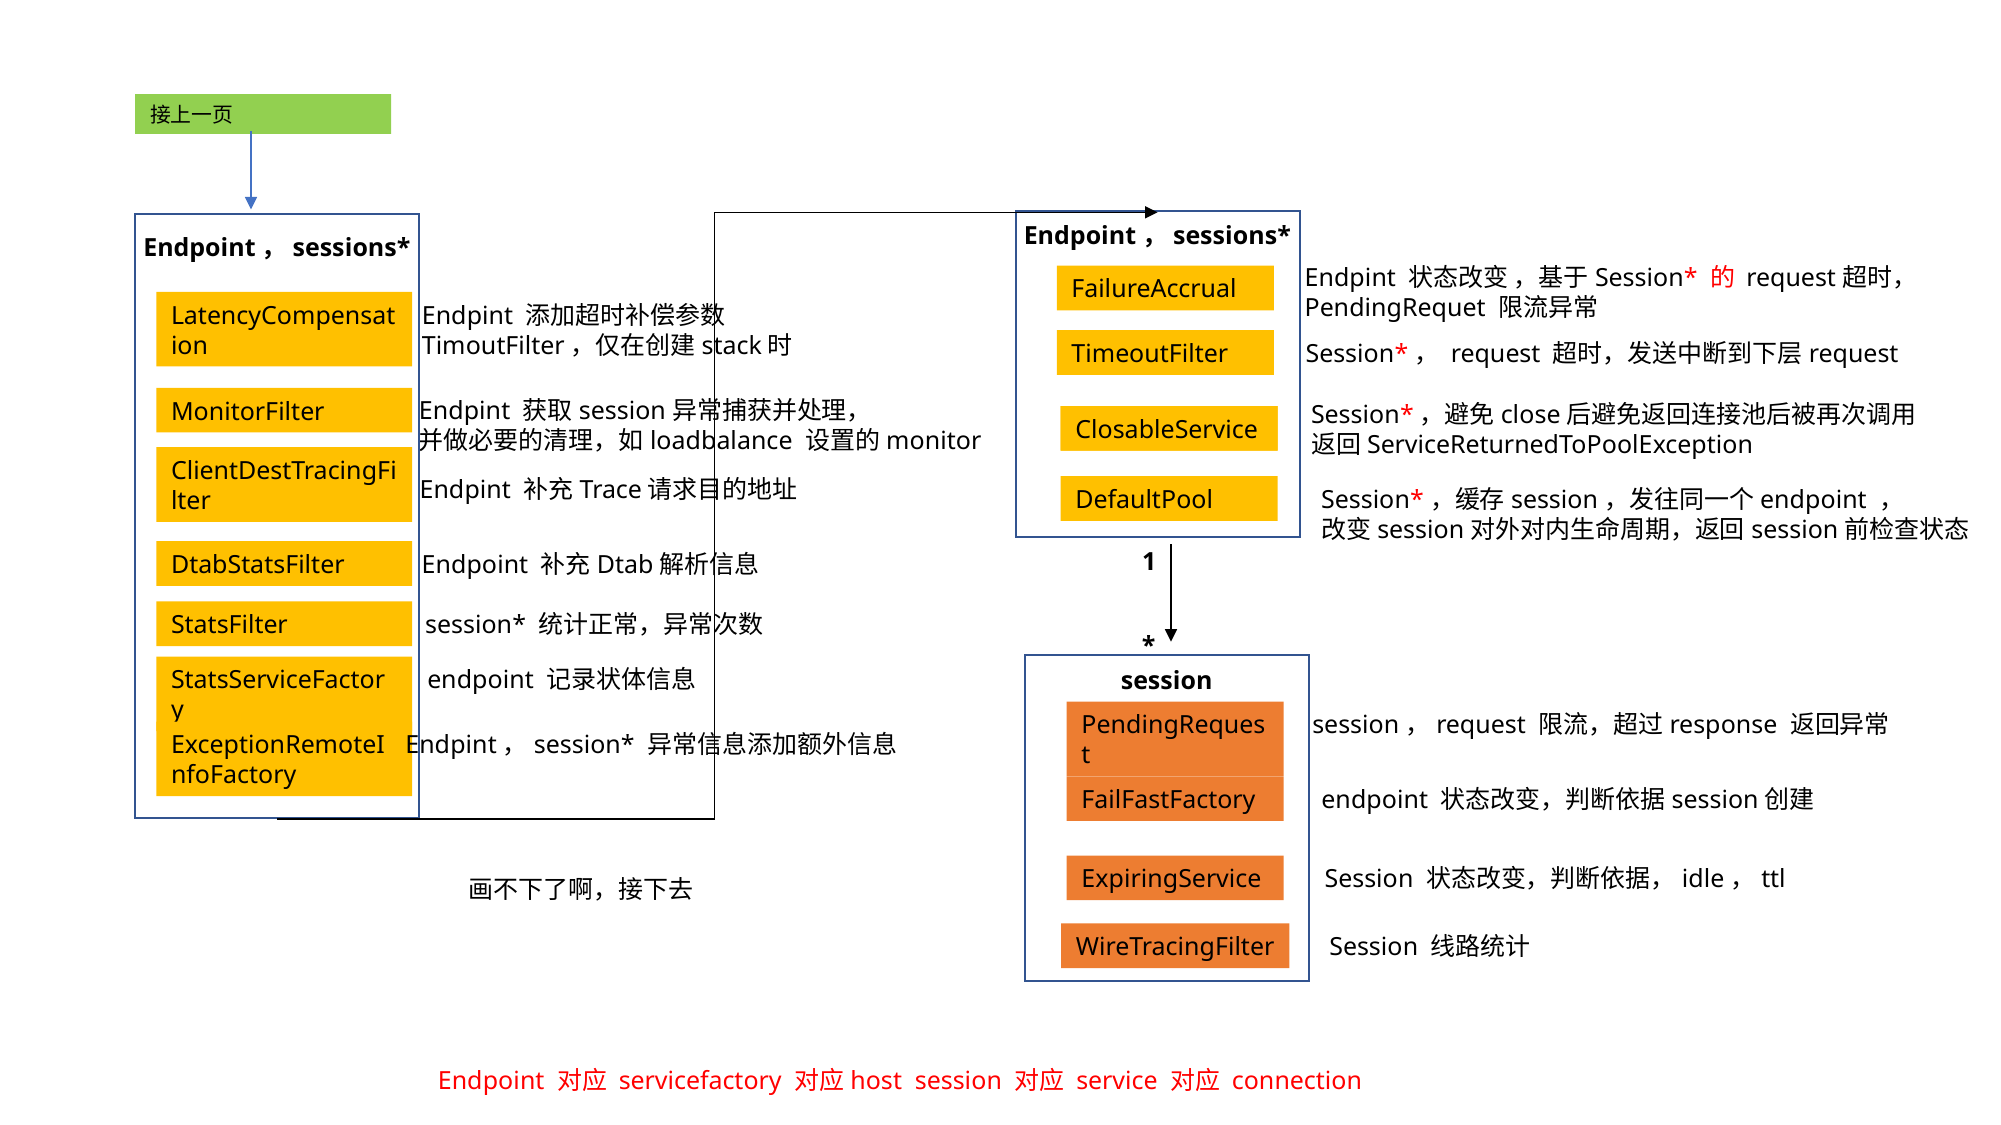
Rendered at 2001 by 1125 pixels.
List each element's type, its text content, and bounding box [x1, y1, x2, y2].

text_box [134, 269, 414, 819]
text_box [1066, 855, 1792, 901]
text_box Endpoint，sessions* [1021, 212, 1307, 257]
text_box Endpoint，sessions* [128, 224, 414, 269]
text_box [156, 463, 414, 523]
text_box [156, 656, 414, 703]
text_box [156, 541, 414, 587]
text_box Endpoint 对应 servicefactory 对应host session 对应 service 对应 connection [423, 1056, 1377, 1102]
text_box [156, 721, 414, 798]
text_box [1066, 701, 1884, 747]
text_box [1024, 654, 1310, 982]
text_box session [1106, 657, 1228, 701]
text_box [1056, 330, 1896, 376]
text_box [156, 291, 414, 368]
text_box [1060, 476, 1979, 552]
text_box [1066, 776, 1818, 822]
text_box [156, 387, 414, 463]
text_box 接上一页 [135, 94, 392, 134]
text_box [1060, 390, 1919, 467]
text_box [1066, 923, 1542, 969]
text_box 1 [1127, 552, 1170, 583]
text_box [134, 213, 414, 224]
text_box [1021, 257, 1301, 538]
text_box * [1127, 622, 1171, 668]
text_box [414, 74, 1021, 956]
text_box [1056, 254, 1913, 330]
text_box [156, 601, 414, 647]
